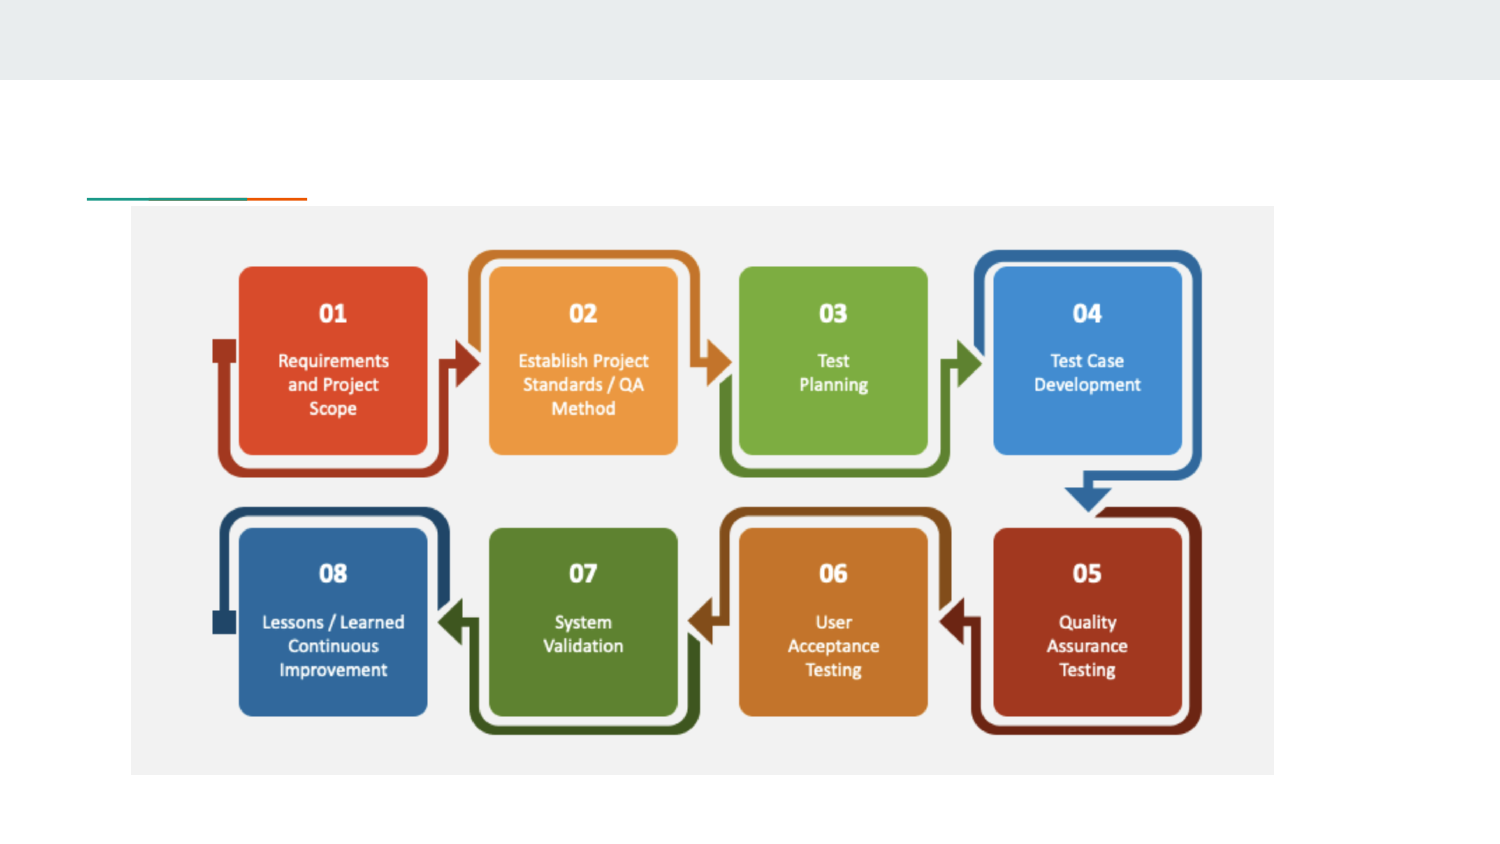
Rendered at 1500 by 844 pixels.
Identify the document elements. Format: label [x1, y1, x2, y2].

picture [131, 206, 1274, 775]
